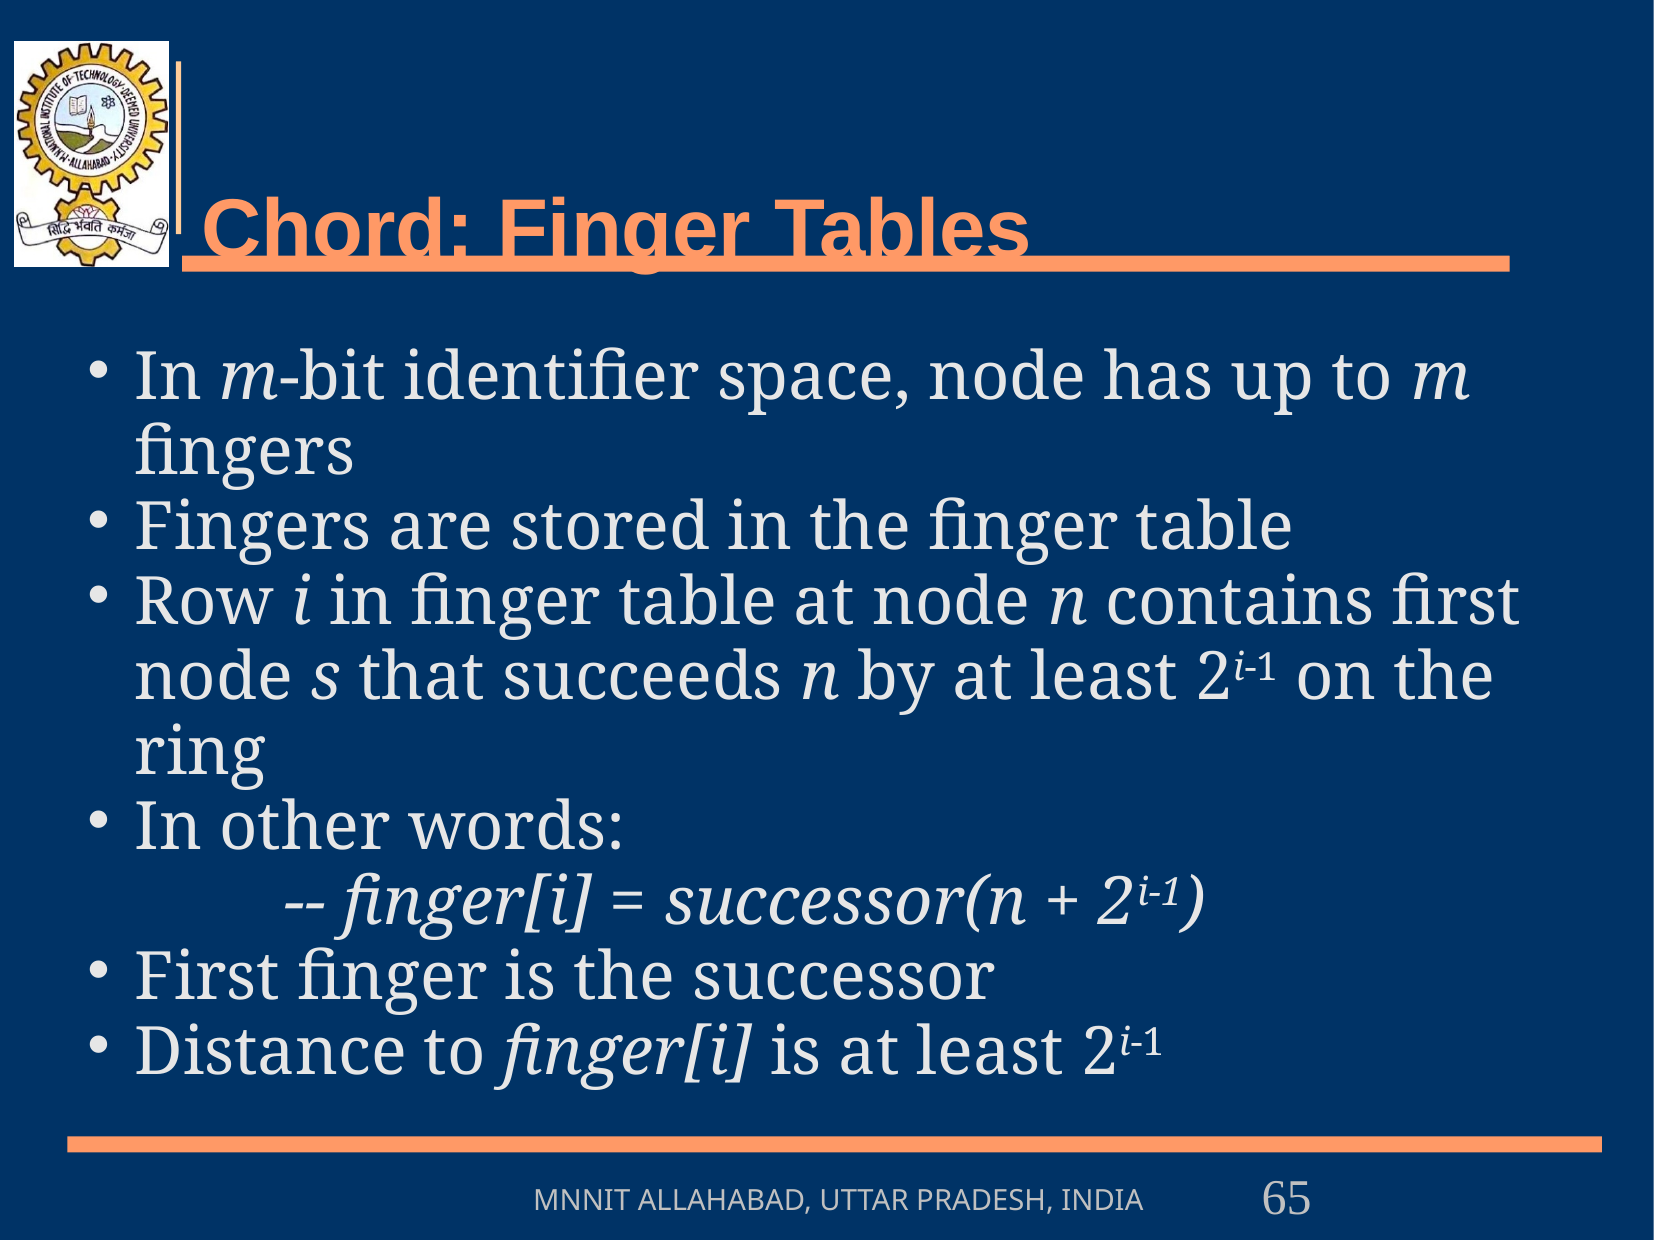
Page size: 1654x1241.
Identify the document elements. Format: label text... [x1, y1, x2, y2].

title Chord: Finger Tables [201, 119, 1602, 241]
list In m-bit identifier space, node has up to m fingers Fingers are stored in the finger table Row i in finger table at node n contains first node s that succeeds n by at least 2i-1 on the ring In other words: -- finger[i] = successor(n + 2i-1) First finger is the successor Distance to finger[i] is at least 2i-1 [76, 338, 1566, 1046]
picture [14, 41, 169, 267]
